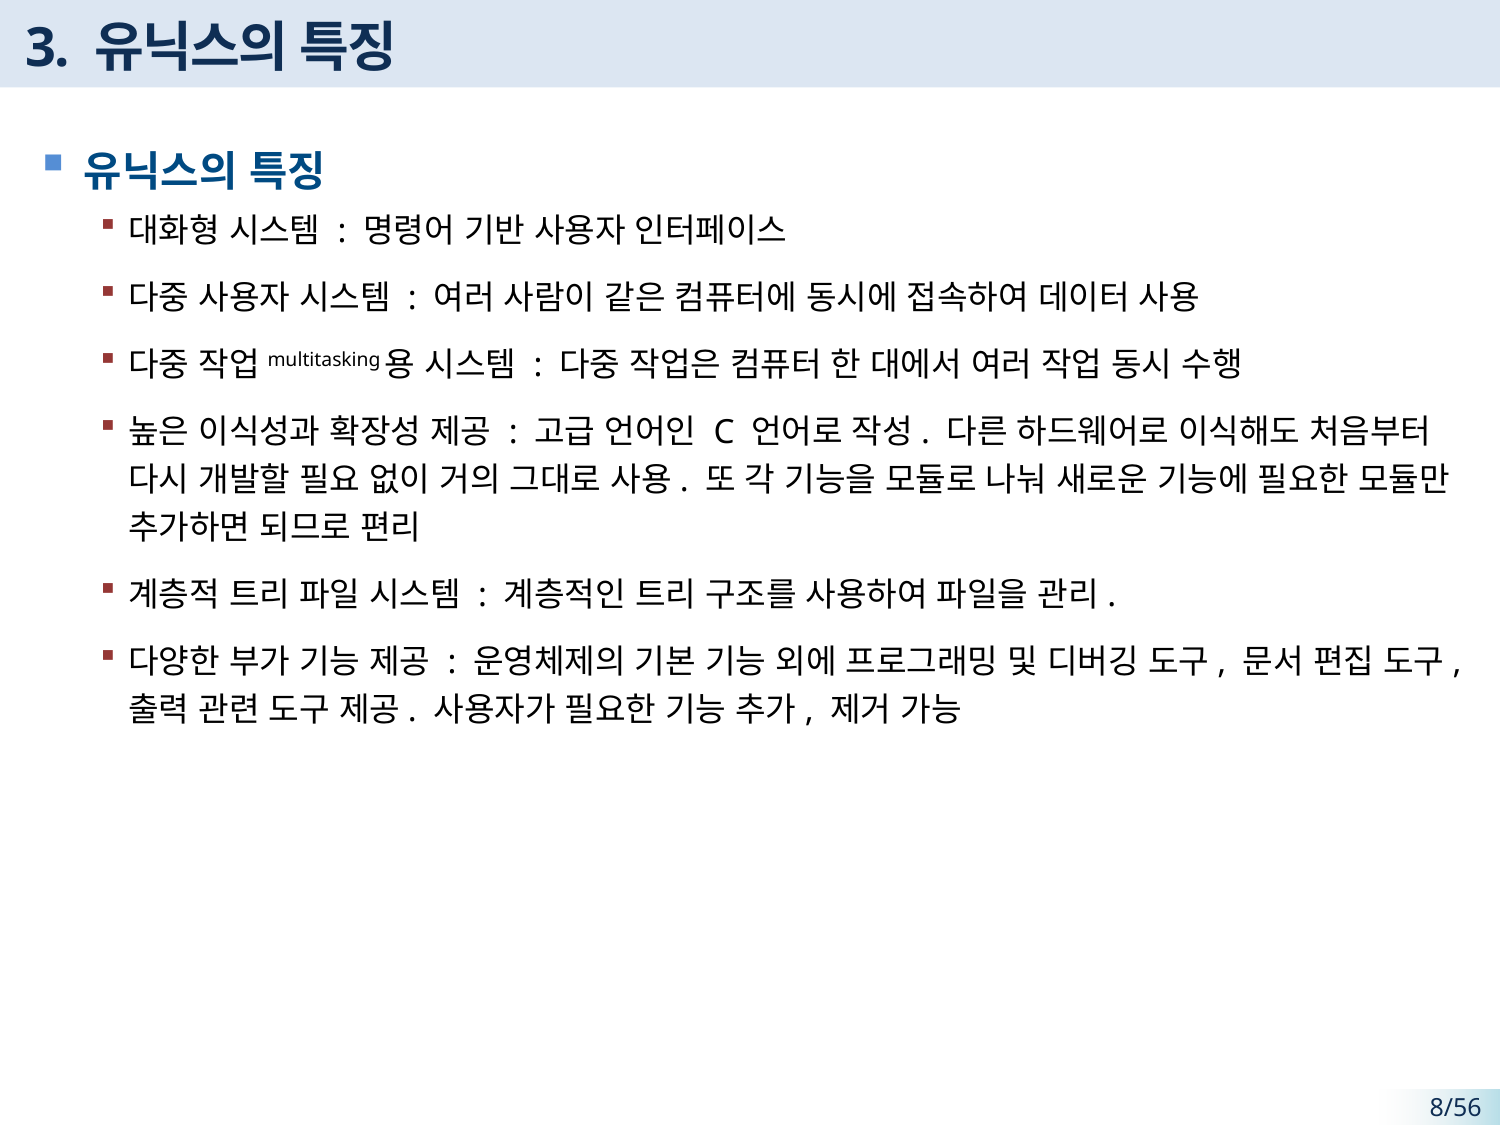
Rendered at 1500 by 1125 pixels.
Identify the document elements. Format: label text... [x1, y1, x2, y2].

list 유닉스의 특징 대화형 시스템 : 명령어 기반 사용자 인터페이스 다중 사용자 시스템 : 여러 사람이 같은 컴퓨터에 동시에 접속하여 데이터 사용 다중 작업multitasking용 시스템 : 다중 작업은 컴퓨터 한 대에서 여러 작업 동시 수행 높은 이식성과 확장성 제공 : 고급 언어인 C 언어로 작성. 다른 하드웨어로 이식해도 처음부터 다시 개발할 필요 없이 거의 그대로 사용. 또 각 기능을 모듈로 나눠 새로운 기능에 필요한 모듈만 추가하면 되므로 편리 계층적 트리 파일 시스템 : 계층적인 트리 구조를 사용하여 파일을 관리. 다양한 부가 기능 제공 : 운영체제의 기본 기능 외에 프로그래밍 및 디버깅 도구, 문서 편집 도구, 출력 관련 도구 제공. 사용자가 필요한 기능 추가, 제거 가능 [10, 126, 1481, 1057]
title 3. 유닉스의 특징 [10, 5, 1288, 84]
